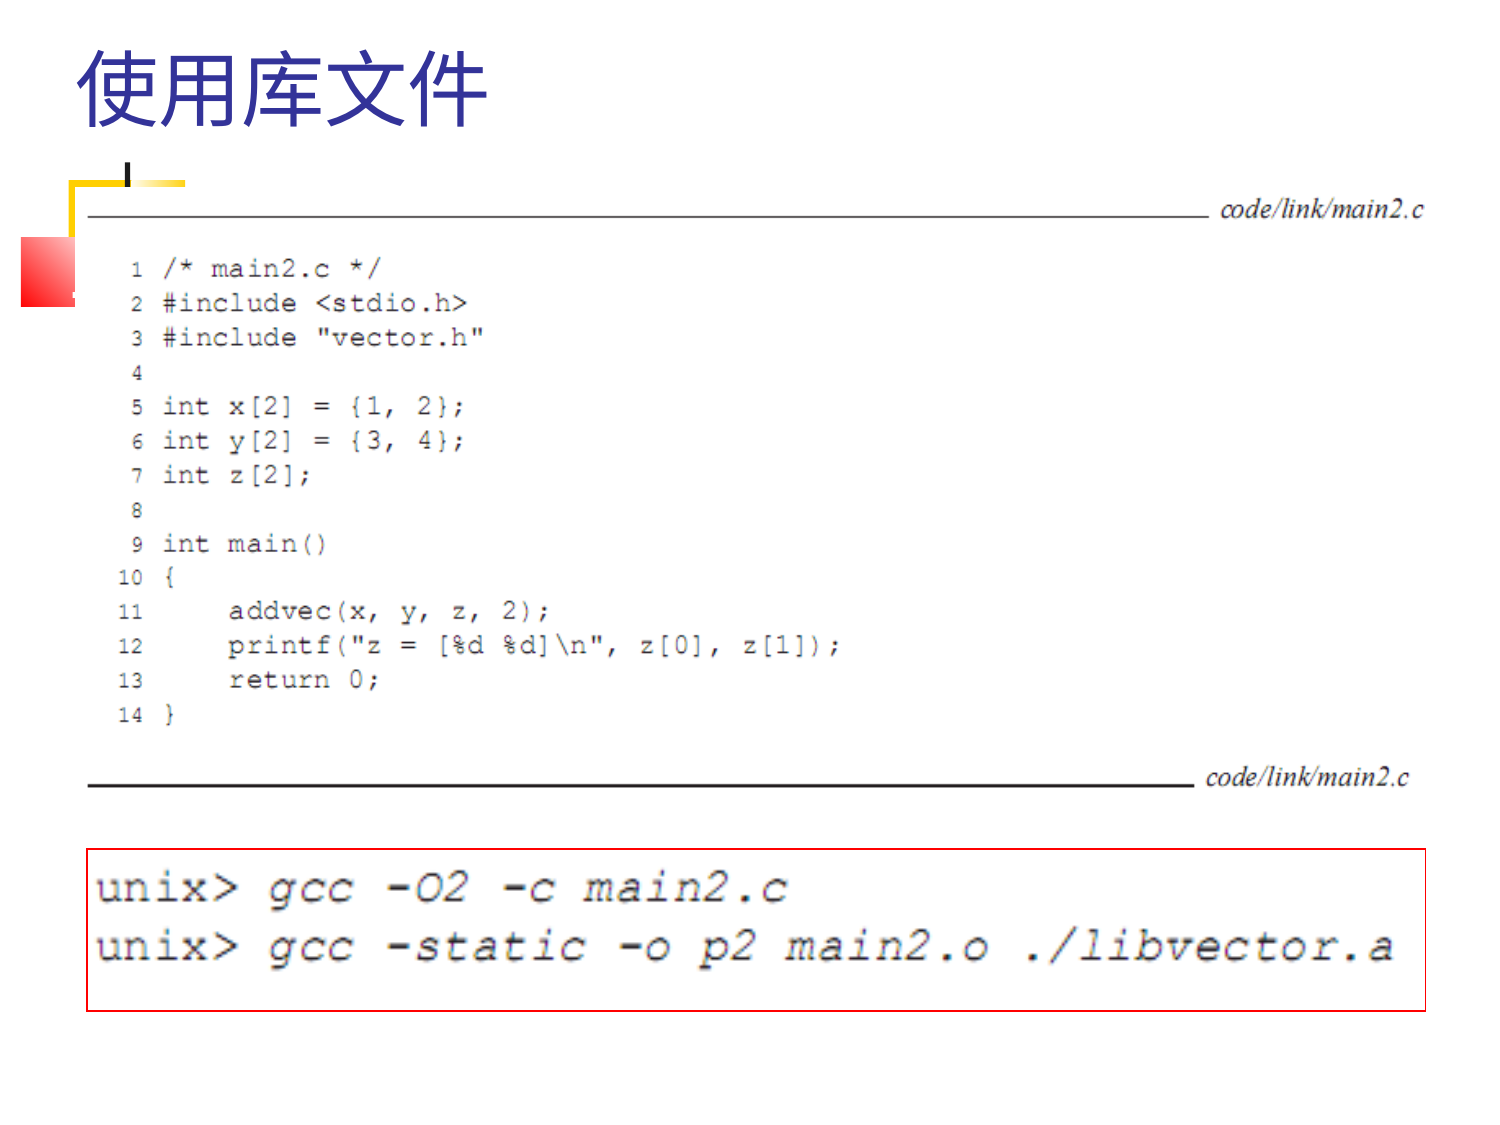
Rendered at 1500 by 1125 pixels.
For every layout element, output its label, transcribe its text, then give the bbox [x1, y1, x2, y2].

picture [74, 187, 1426, 809]
title 使用库文件 [75, 45, 1425, 138]
picture [87, 849, 1426, 1011]
